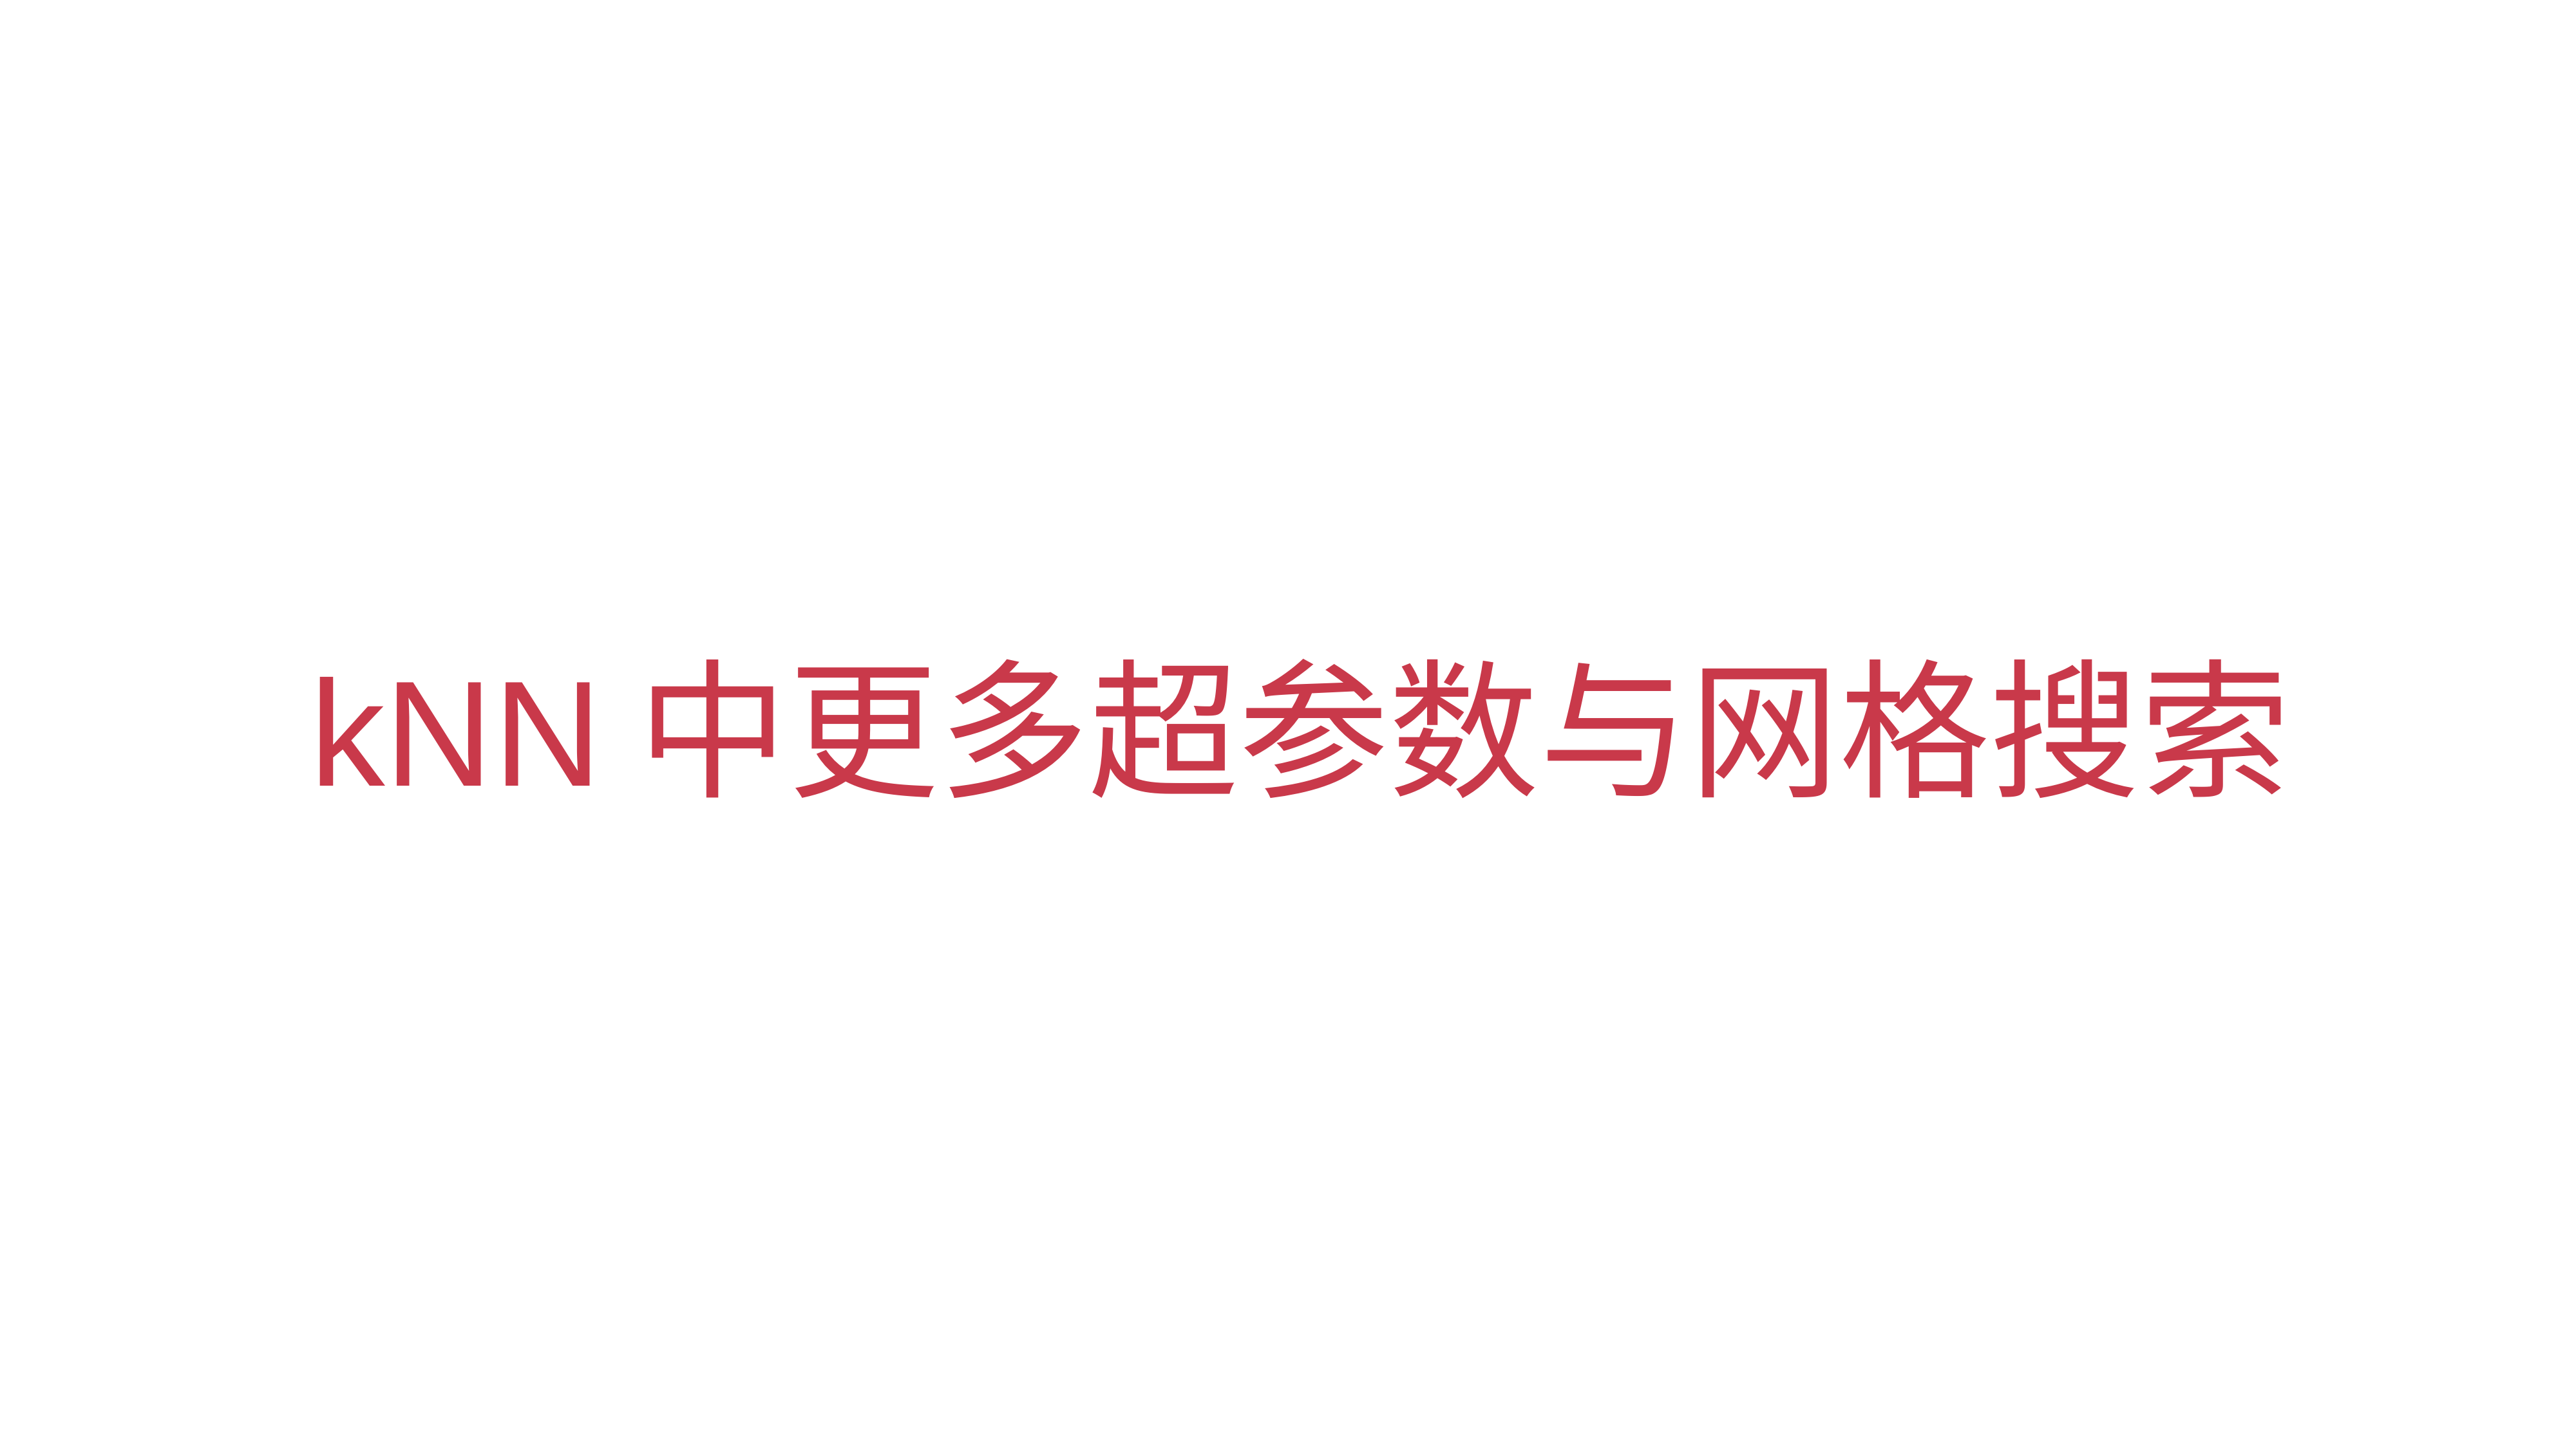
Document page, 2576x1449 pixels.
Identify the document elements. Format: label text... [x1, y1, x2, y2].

title kNN中更多超参数与网格搜索 [187, 330, 2389, 822]
